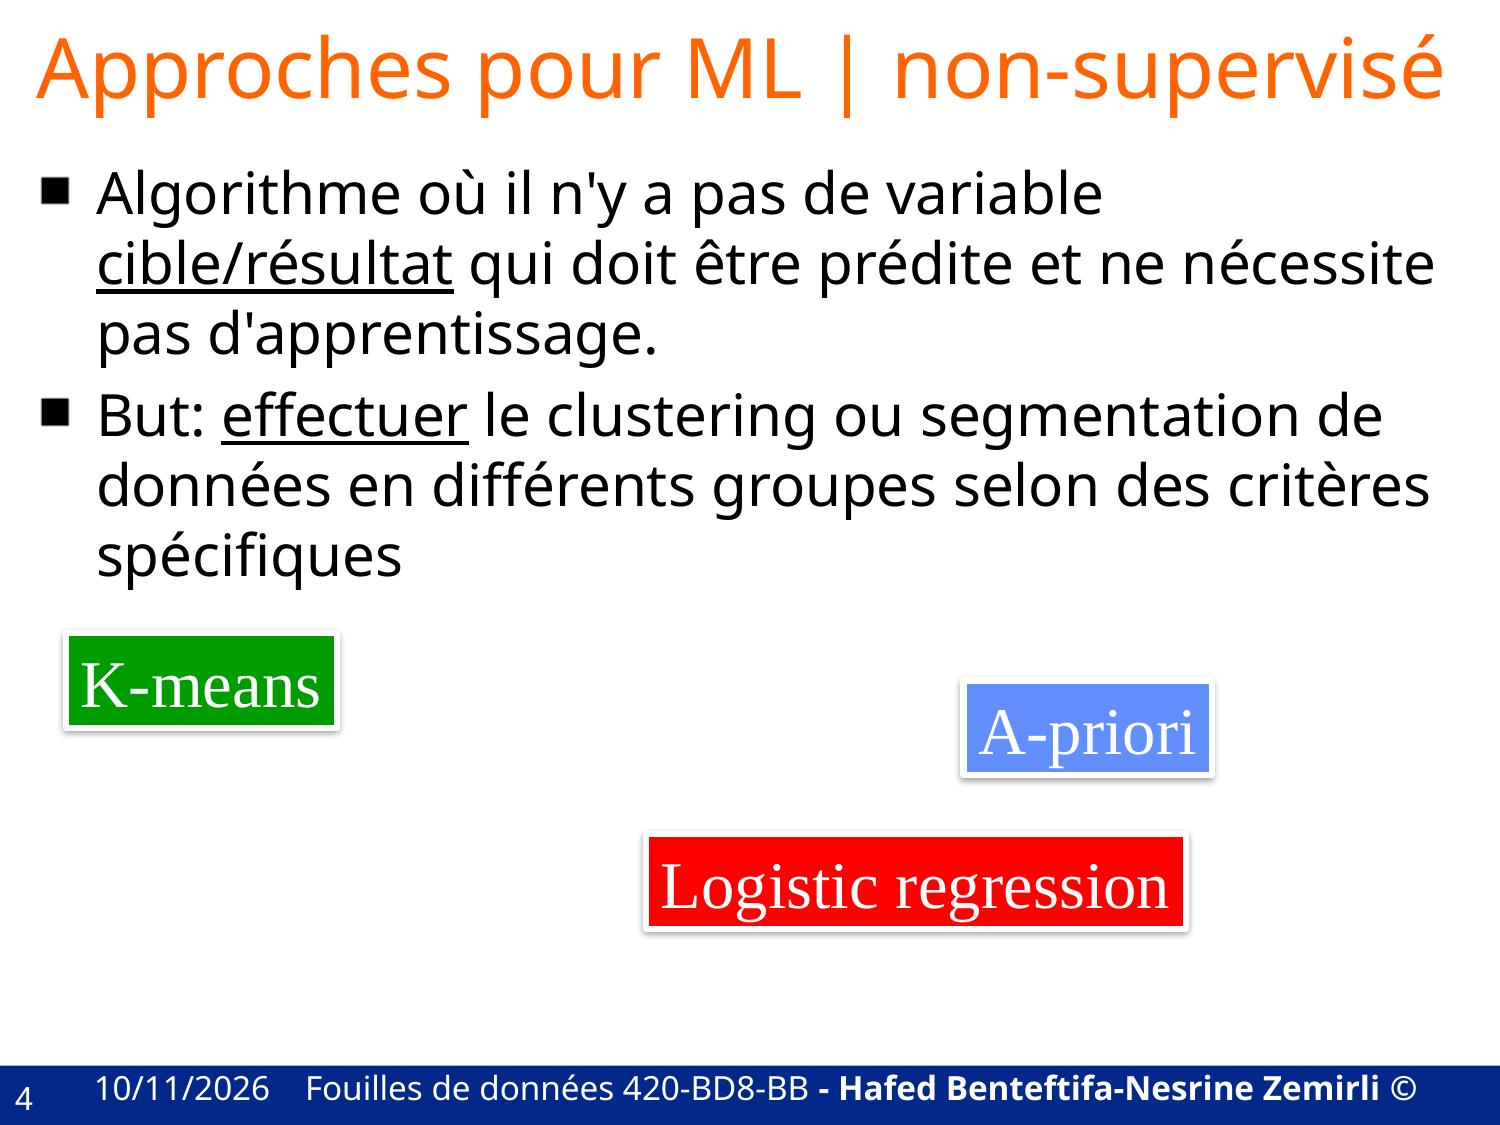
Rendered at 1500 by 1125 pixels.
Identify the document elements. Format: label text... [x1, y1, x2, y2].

picture [39, 396, 73, 430]
text_box K-means [63, 630, 340, 731]
title Approches pour ML | non-supervisé [21, 7, 1474, 147]
list Algorithme où il n'y a pas de variable cible/résultat qui doit être prédite et ne nécessite pas d'apprentissage. But: effectuer le clustering ou segmentation de données en différents groupes selon des critères spécifiques [24, 149, 1475, 1005]
picture [39, 175, 73, 208]
text_box A-priori [960, 677, 1215, 778]
text_box Logistic regression [643, 831, 1189, 932]
